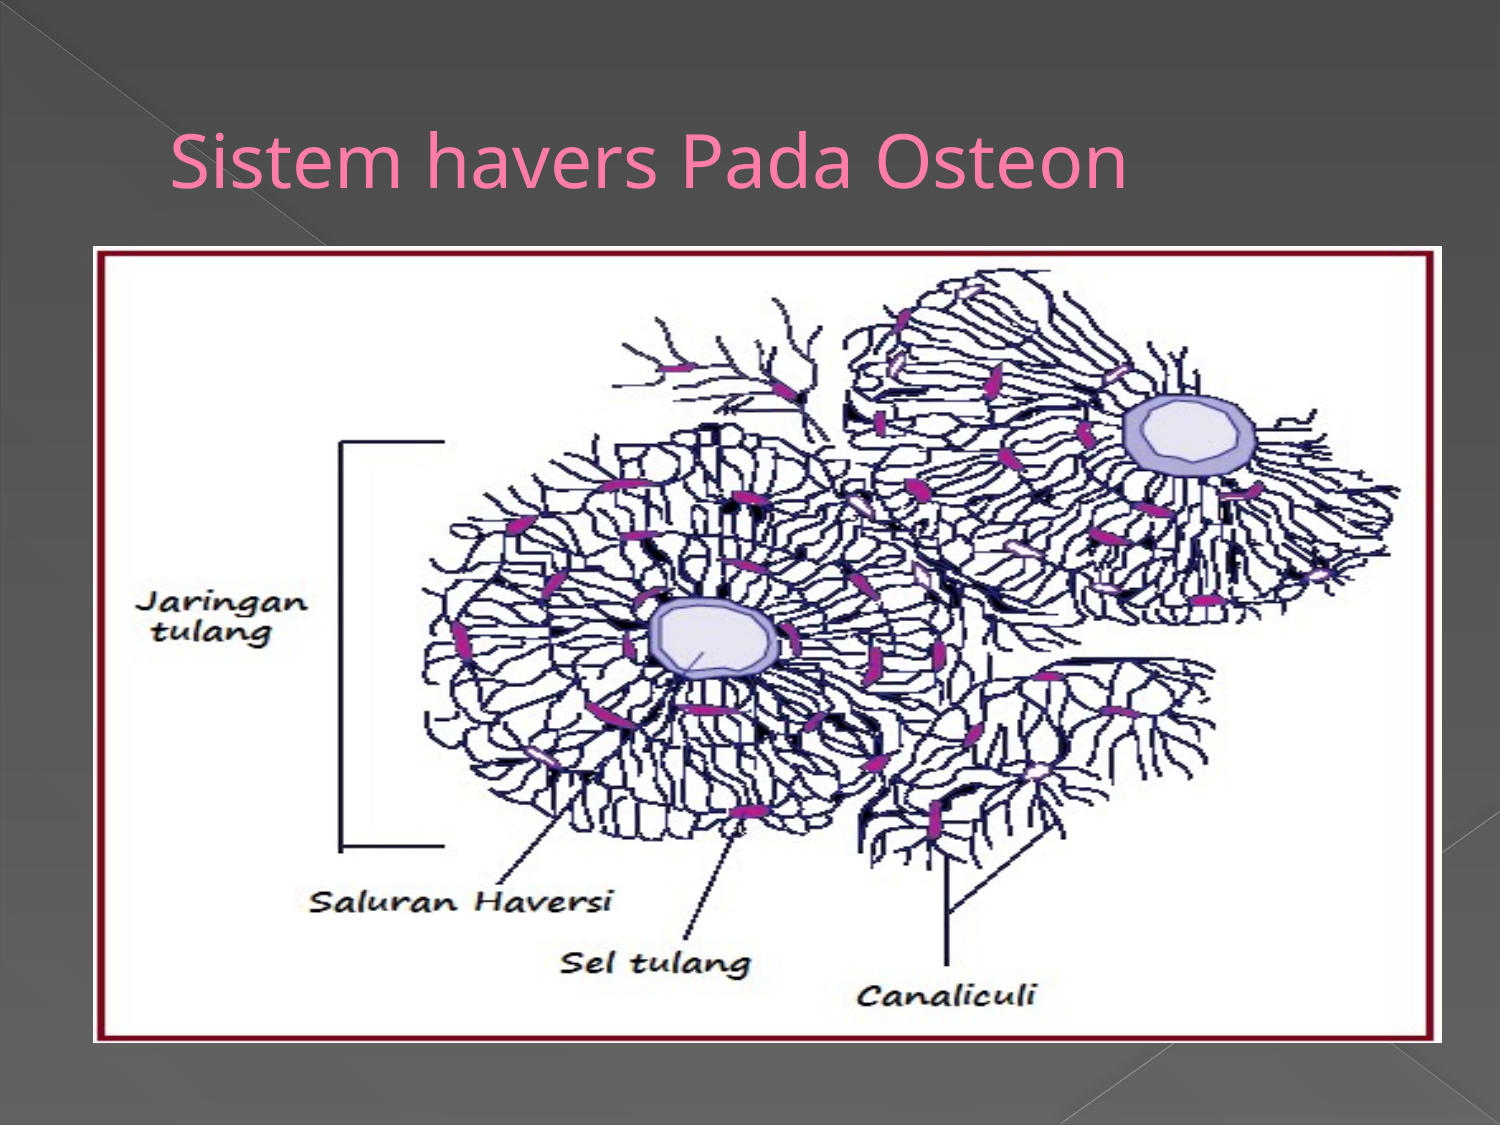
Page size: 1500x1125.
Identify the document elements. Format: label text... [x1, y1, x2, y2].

title Sistem havers Pada Osteon [75, 43, 1425, 274]
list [93, 245, 1442, 1043]
